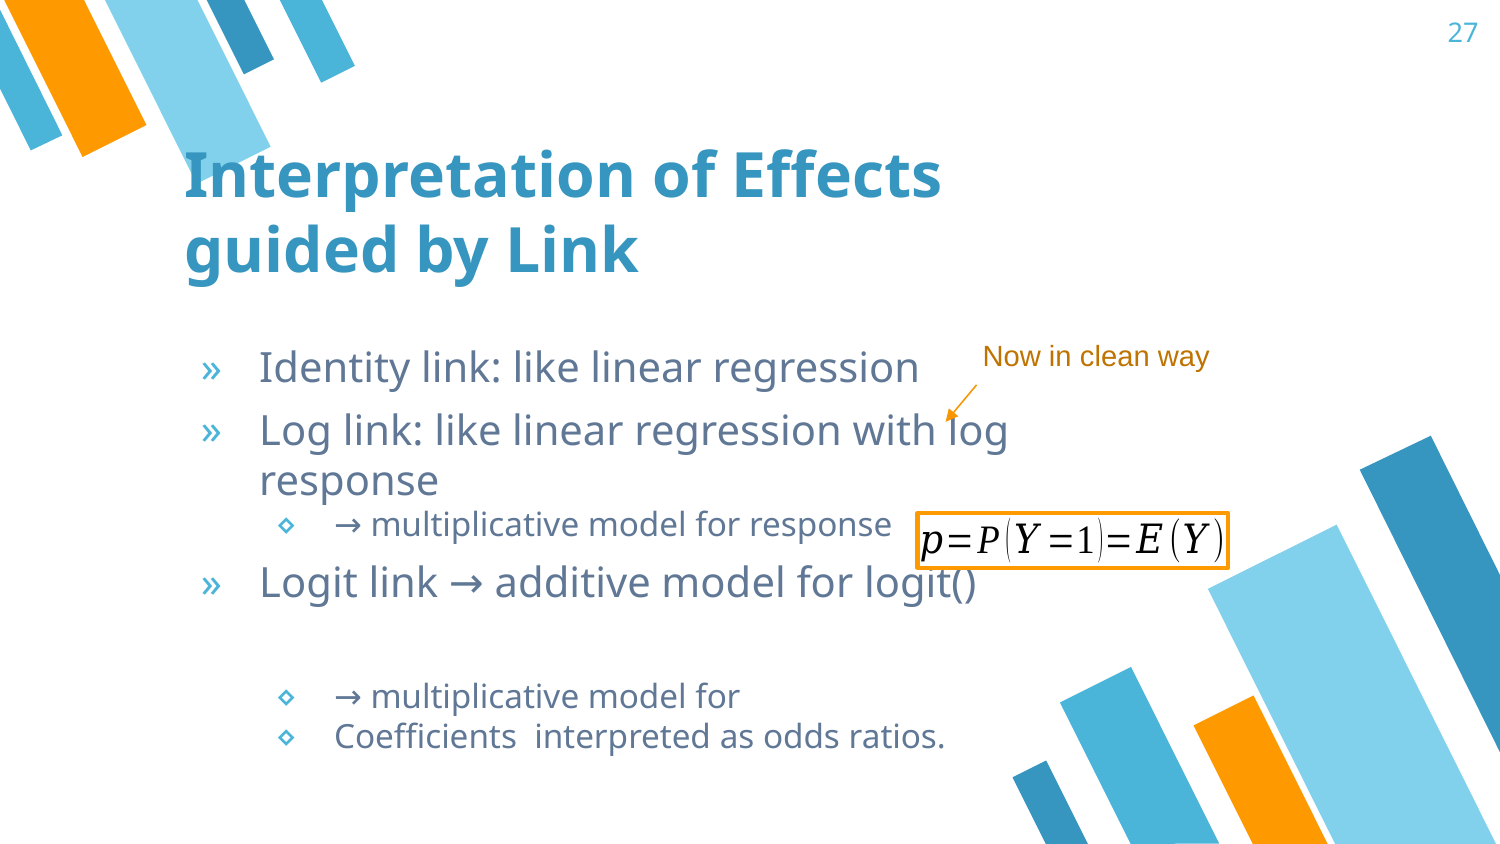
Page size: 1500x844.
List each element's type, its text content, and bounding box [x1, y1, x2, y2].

text_box Now in clean way [967, 330, 1226, 381]
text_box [945, 384, 977, 423]
slide_number 27 [1403, 0, 1494, 65]
title Interpretation of Effects guided by Link [169, 188, 1115, 301]
